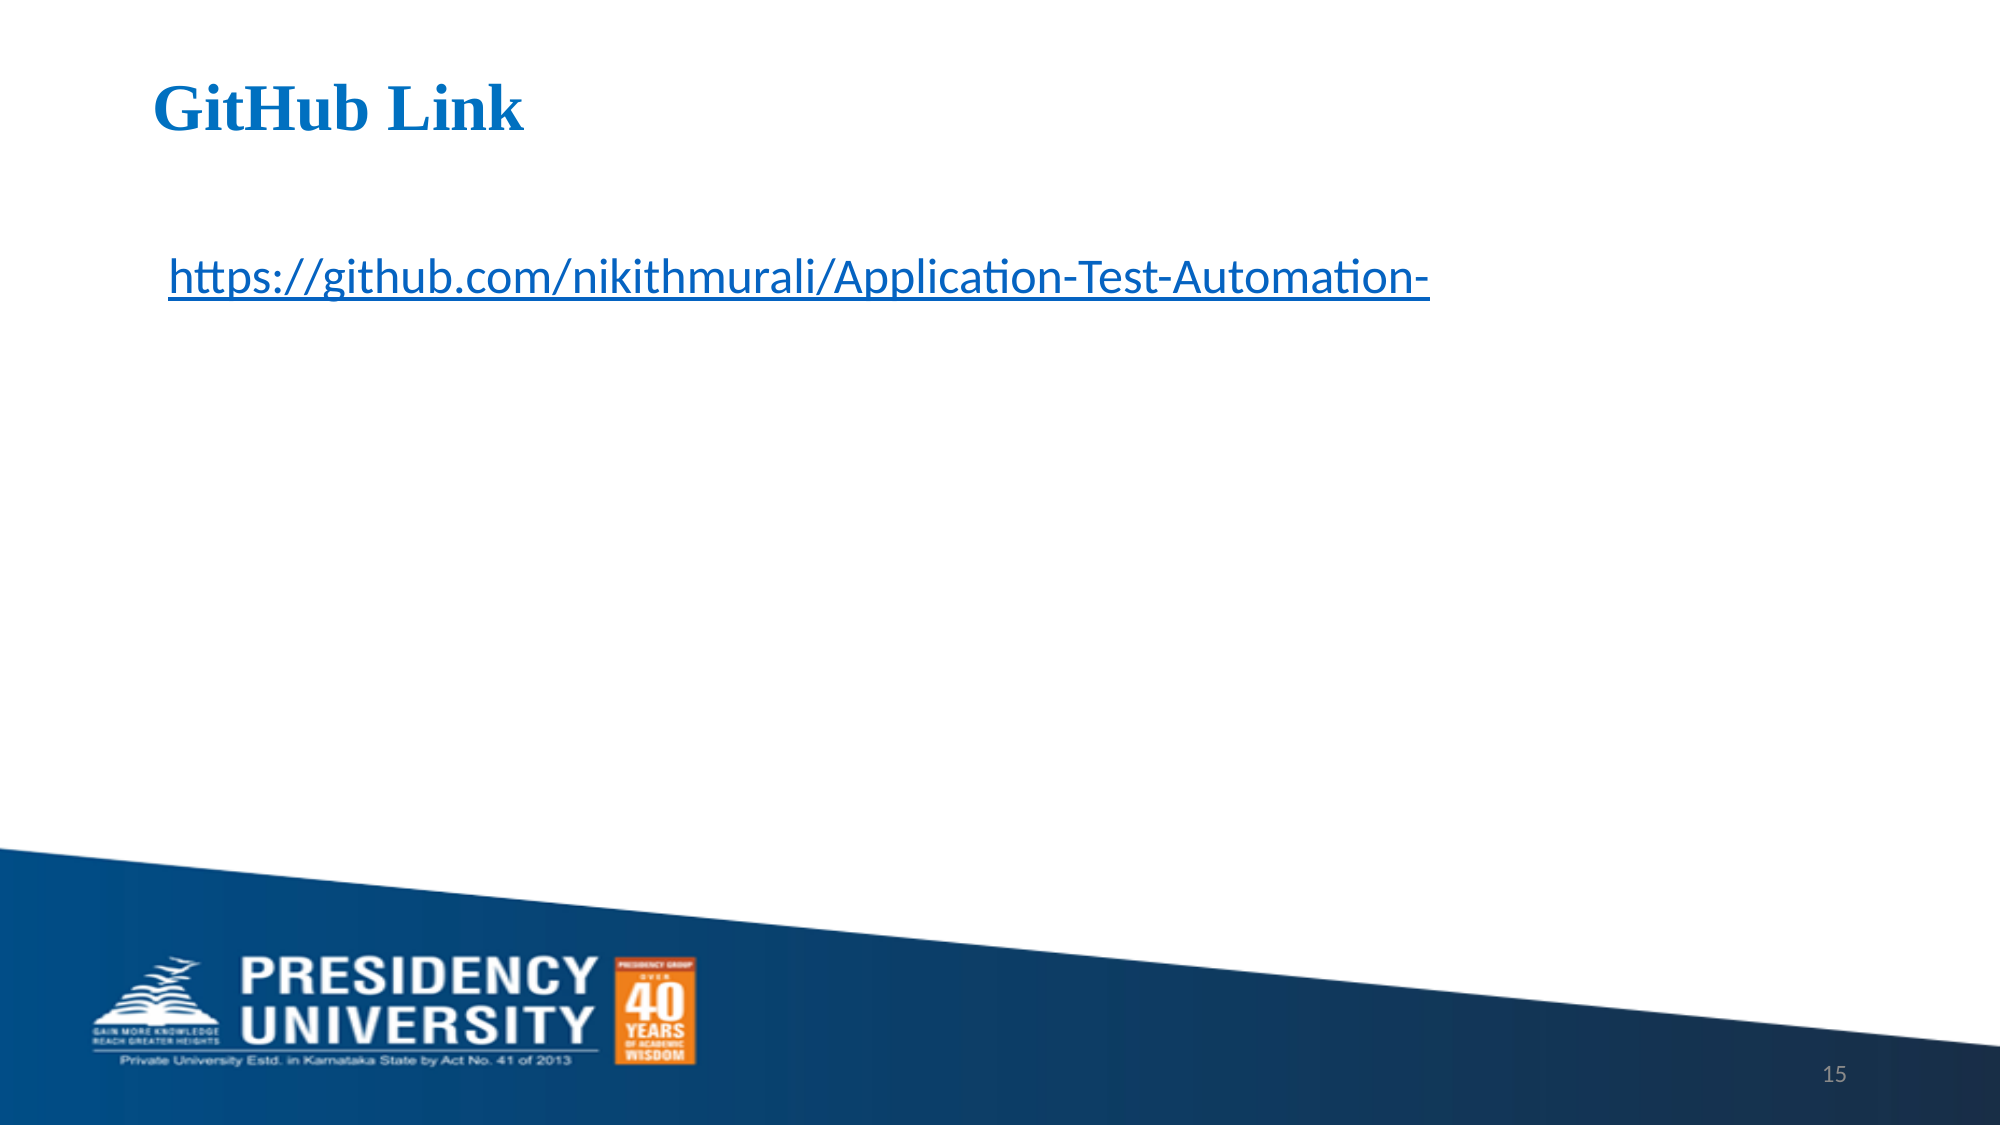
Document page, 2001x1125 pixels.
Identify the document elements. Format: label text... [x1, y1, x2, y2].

list https://github.com/nikithmurali/Application-Test-Automation- [78, 243, 1804, 958]
slide_number 15 [1412, 1042, 1863, 1103]
title GitHub Link [137, 59, 1863, 158]
picture [0, 845, 2000, 1125]
